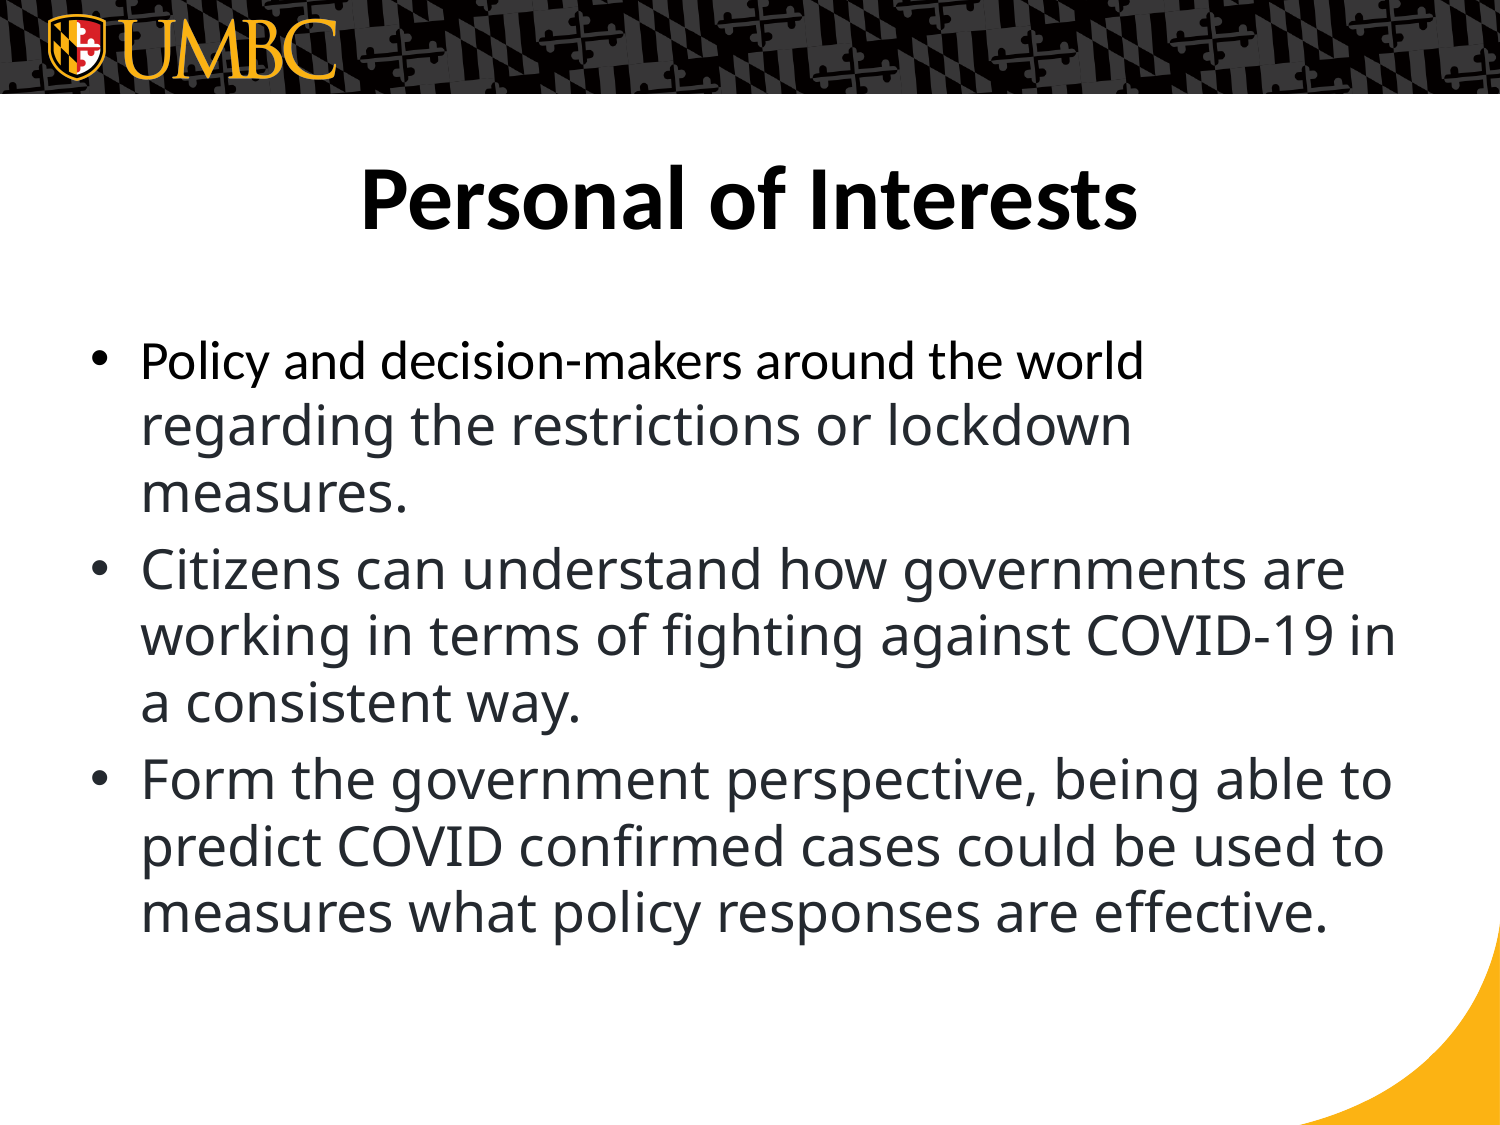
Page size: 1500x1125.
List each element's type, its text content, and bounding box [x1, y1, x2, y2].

title Personal of Interests [75, 98, 1425, 287]
picture [1299, 921, 1500, 1125]
picture [0, 0, 1500, 94]
list Policy and decision-makers around the world regarding the restrictions or lockdown measures. Citizens can understand how governments are working in terms of fighting against COVID-19 in a consistent way. Form the government perspective, being able to predict COVID confirmed cases could be used to measures what policy responses are effective. [75, 316, 1425, 1005]
